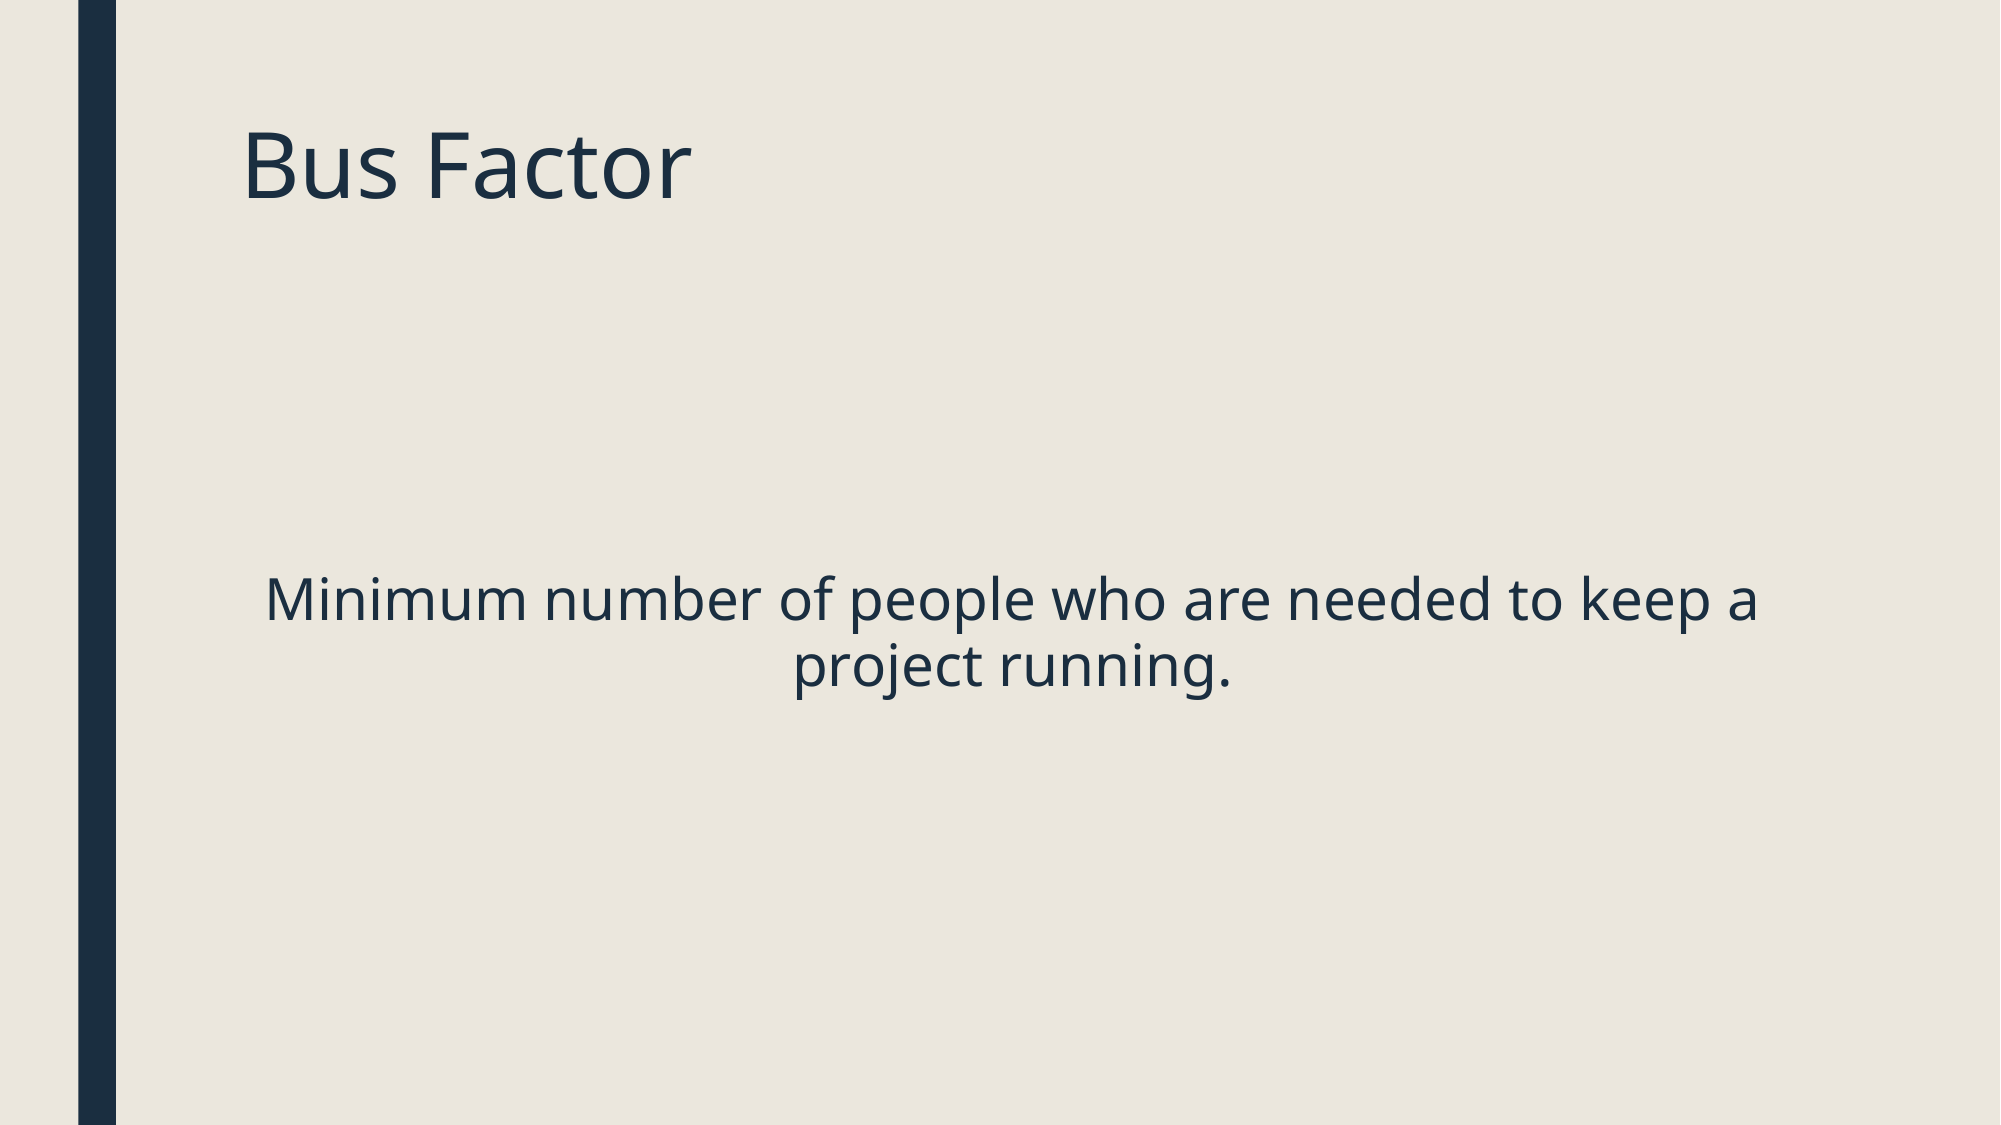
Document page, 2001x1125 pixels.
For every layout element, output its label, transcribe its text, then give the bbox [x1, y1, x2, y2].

list Minimum number of people who are needed to keep a project running. [225, 375, 1800, 963]
title Bus Factor [225, 112, 1800, 357]
